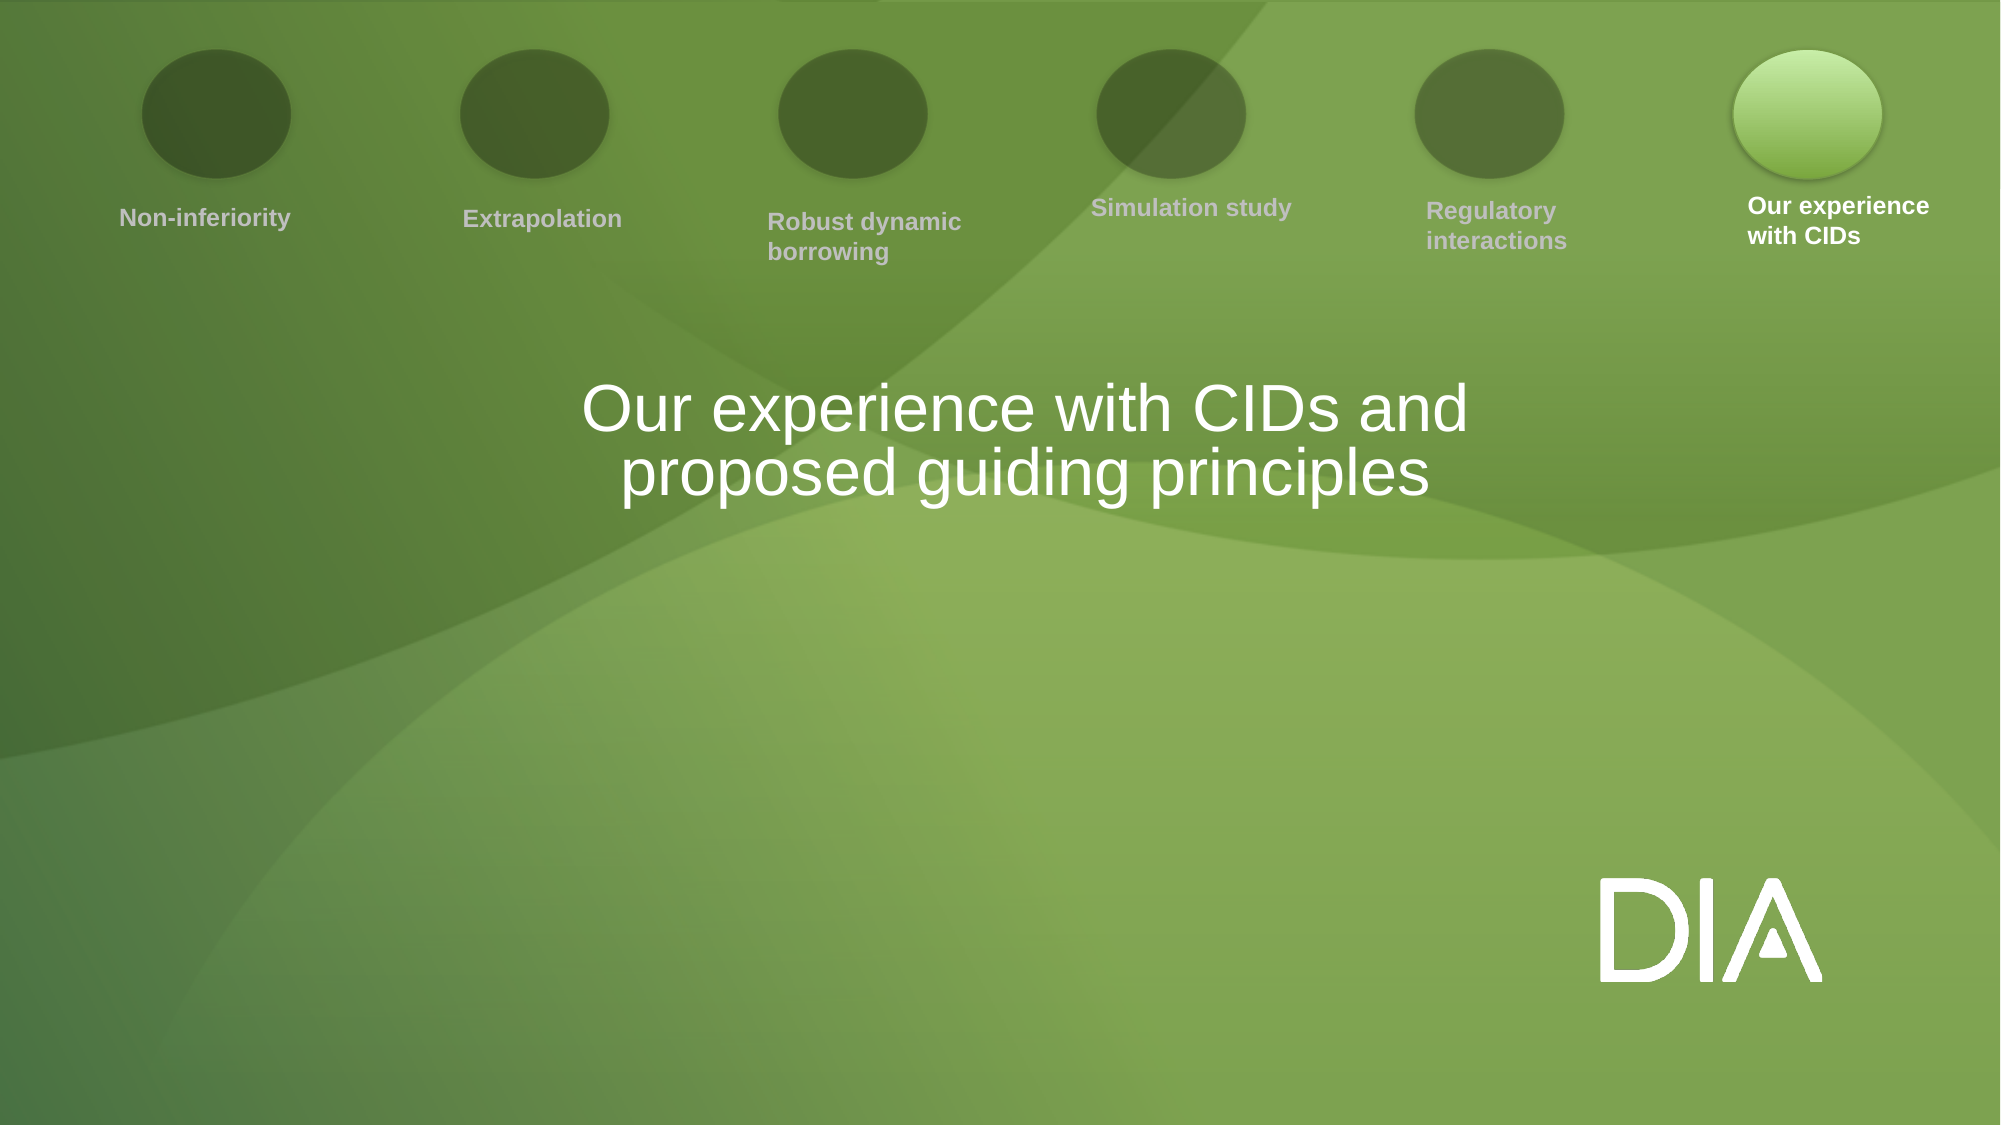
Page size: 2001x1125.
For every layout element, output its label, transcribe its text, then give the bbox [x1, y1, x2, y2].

text_box Our experience with CIDs [1732, 182, 1983, 257]
title Our experience with CIDs and proposed guiding principles [522, 324, 1531, 566]
text_box [777, 48, 929, 180]
text_box Regulatory interactions [1411, 187, 1661, 263]
text_box Extrapolation [447, 195, 698, 240]
text_box [140, 48, 293, 180]
text_box [458, 48, 611, 180]
text_box Simulation study [1076, 184, 1326, 230]
text_box [1413, 48, 1566, 180]
text_box Robust dynamic borrowing [752, 198, 1003, 273]
picture [0, 0, 2001, 1125]
text_box Non-inferiority [104, 193, 354, 239]
text_box [1095, 48, 1248, 180]
text_box [1732, 48, 1884, 180]
